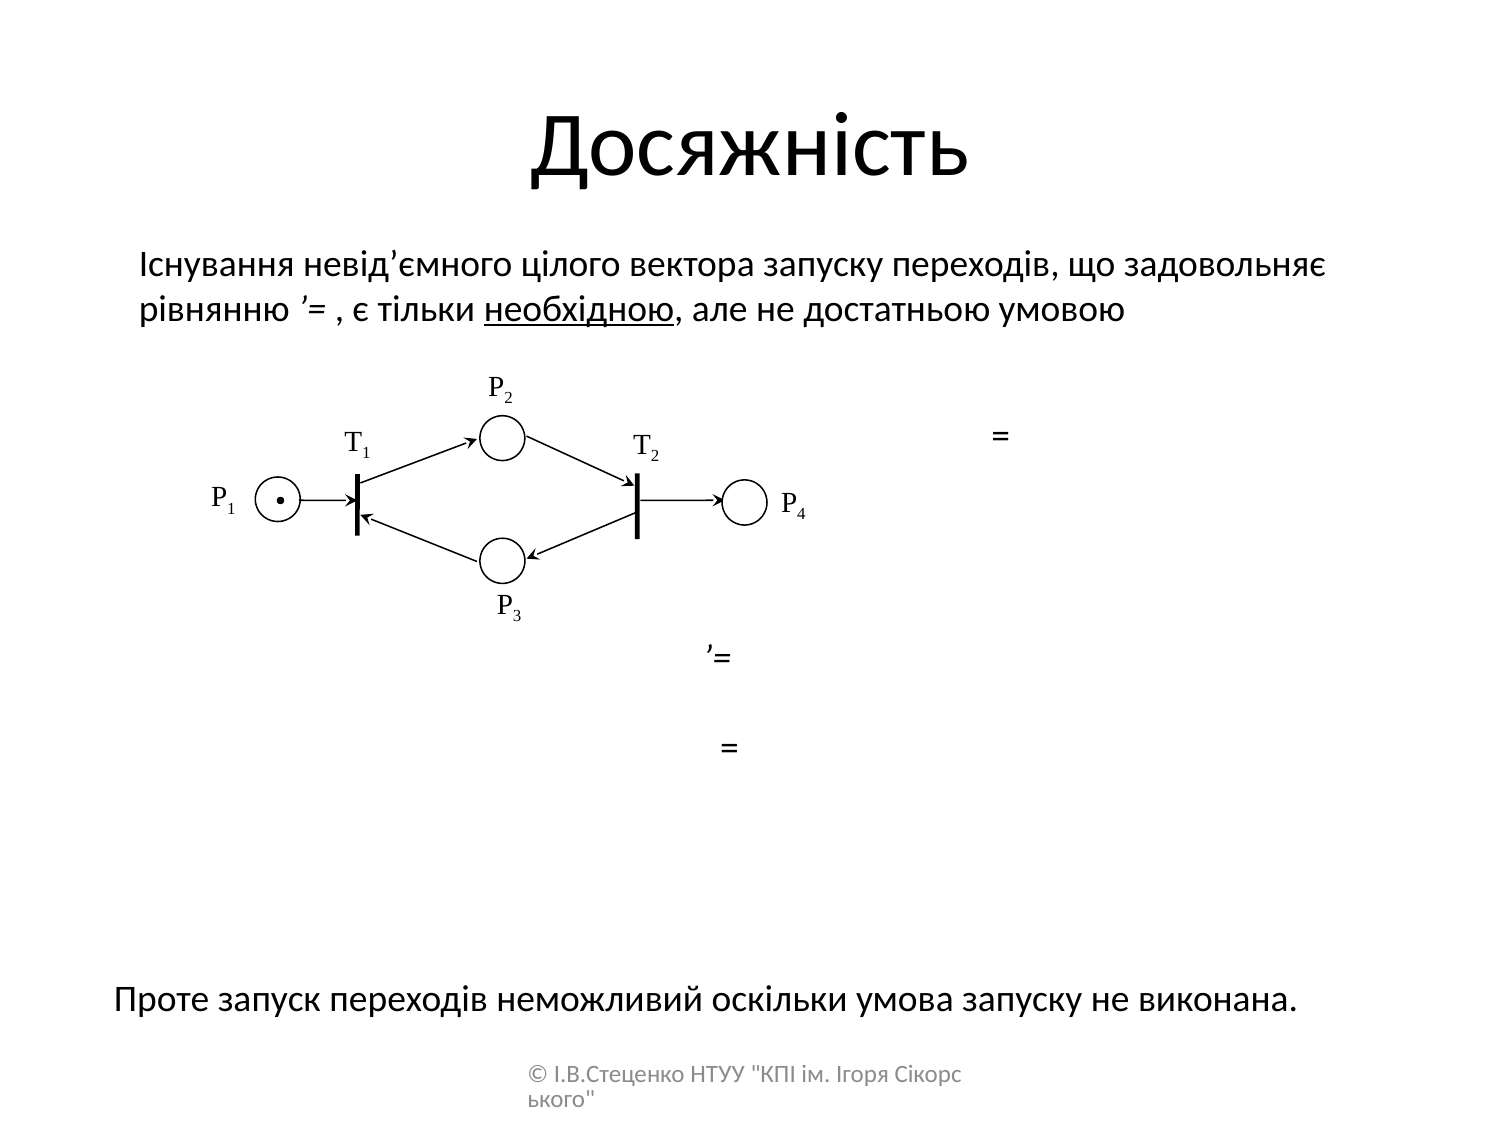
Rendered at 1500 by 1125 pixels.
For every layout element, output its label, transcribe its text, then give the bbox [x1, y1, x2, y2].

title Досяжність [75, 45, 1425, 233]
footer © І.В.Стеценко НТУУ "КПІ ім. Ігоря Сікорського" [512, 1042, 988, 1103]
text_box Проте запуск переходів неможливий оскільки умова запуску не виконана. [99, 966, 1334, 1027]
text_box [164, 359, 868, 706]
